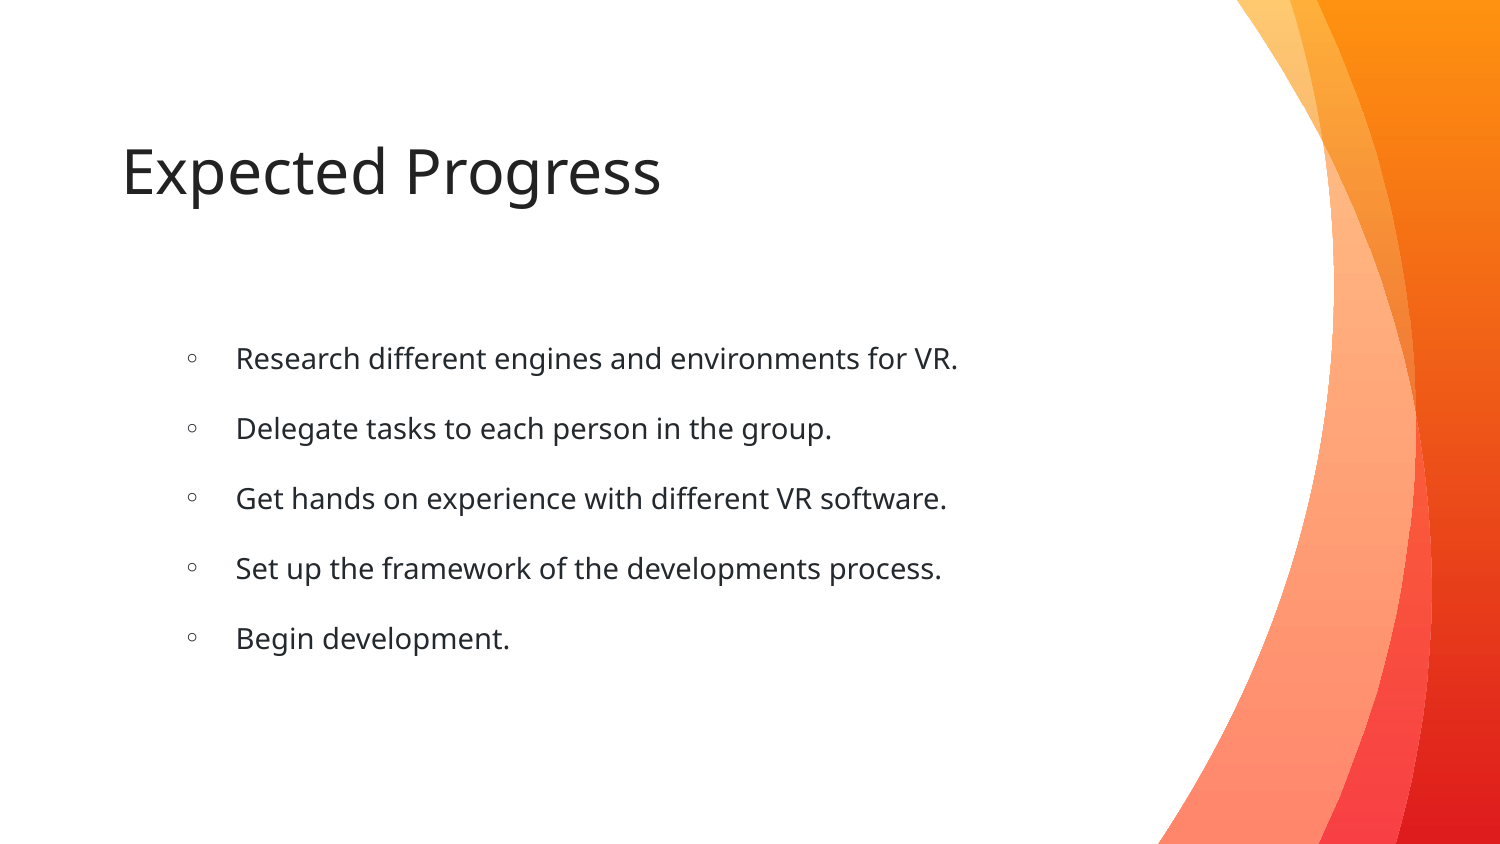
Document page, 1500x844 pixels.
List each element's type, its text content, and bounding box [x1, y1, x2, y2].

title Expected Progress [121, 84, 1111, 207]
list Research different engines and environments for VR. Delegate tasks to each person in the group. Get hands on experience with different VR software. Set up the framework of the developments process. Begin development. [121, 242, 1111, 742]
